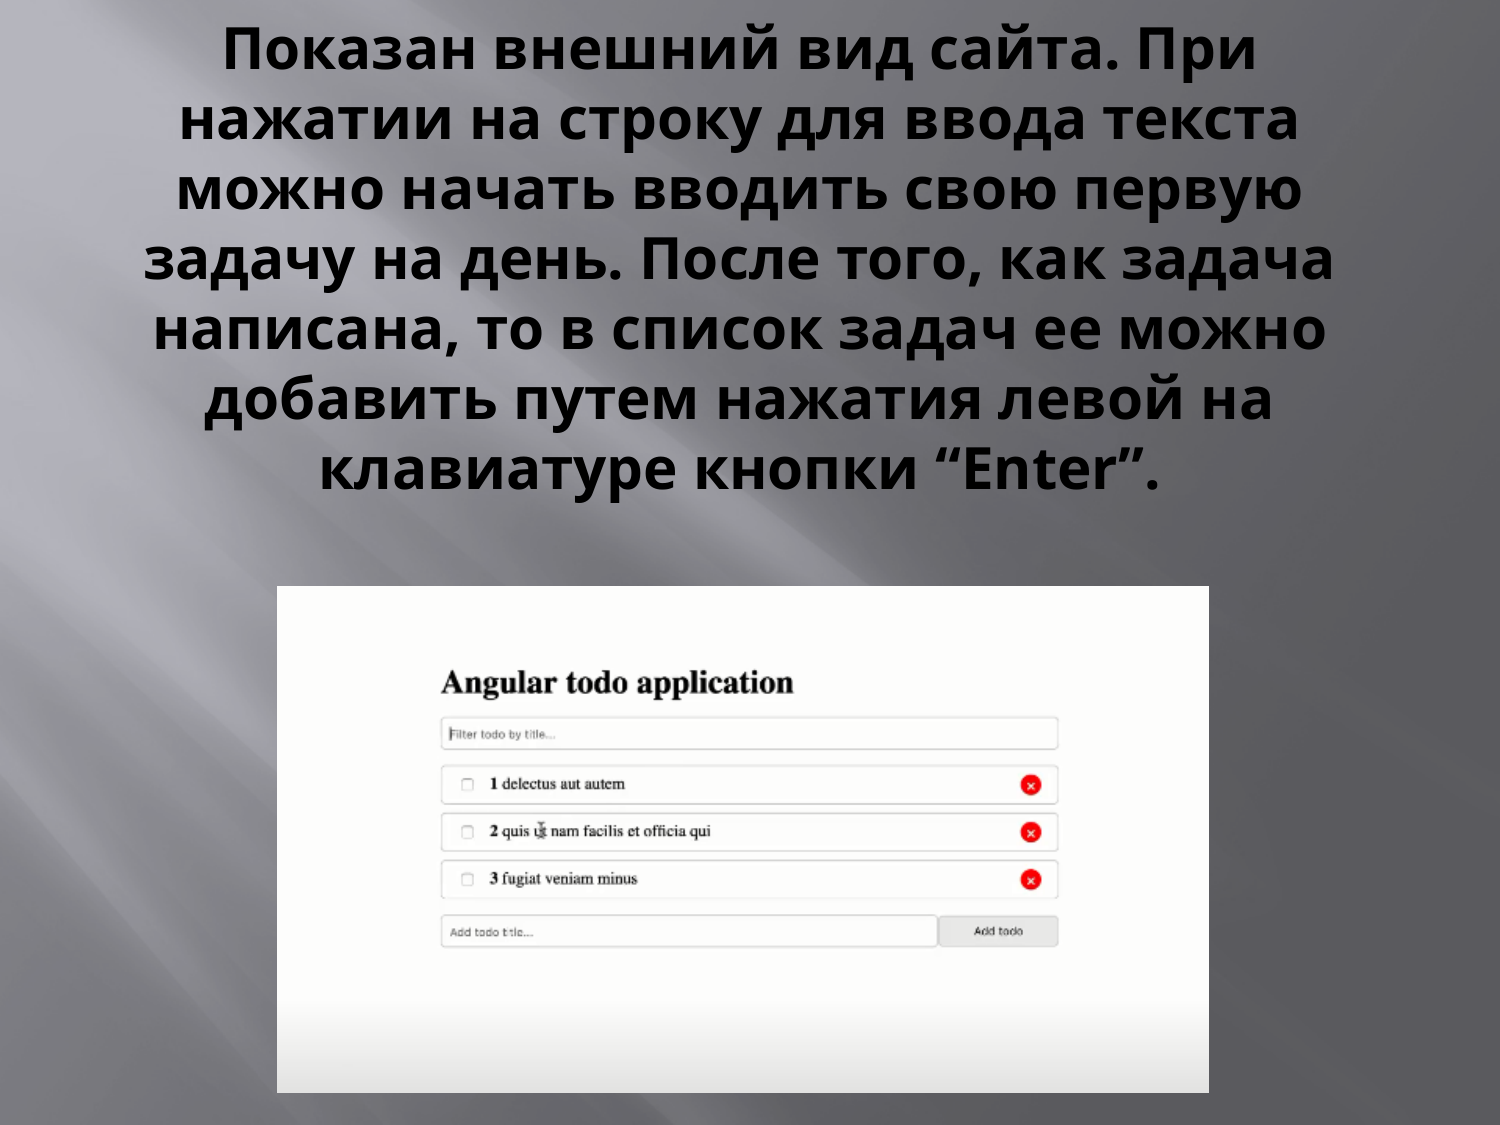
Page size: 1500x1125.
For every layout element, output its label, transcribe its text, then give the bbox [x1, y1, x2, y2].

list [277, 585, 1209, 1093]
title Показан внешний вид сайта. При нажатии на строку для ввода текста можно начать вводить свою первую задачу на день. После того, как задача написана, то в список задач ее можно добавить путем нажатия левой на клавиатуре кнопки “Enter”. [64, 243, 1415, 338]
